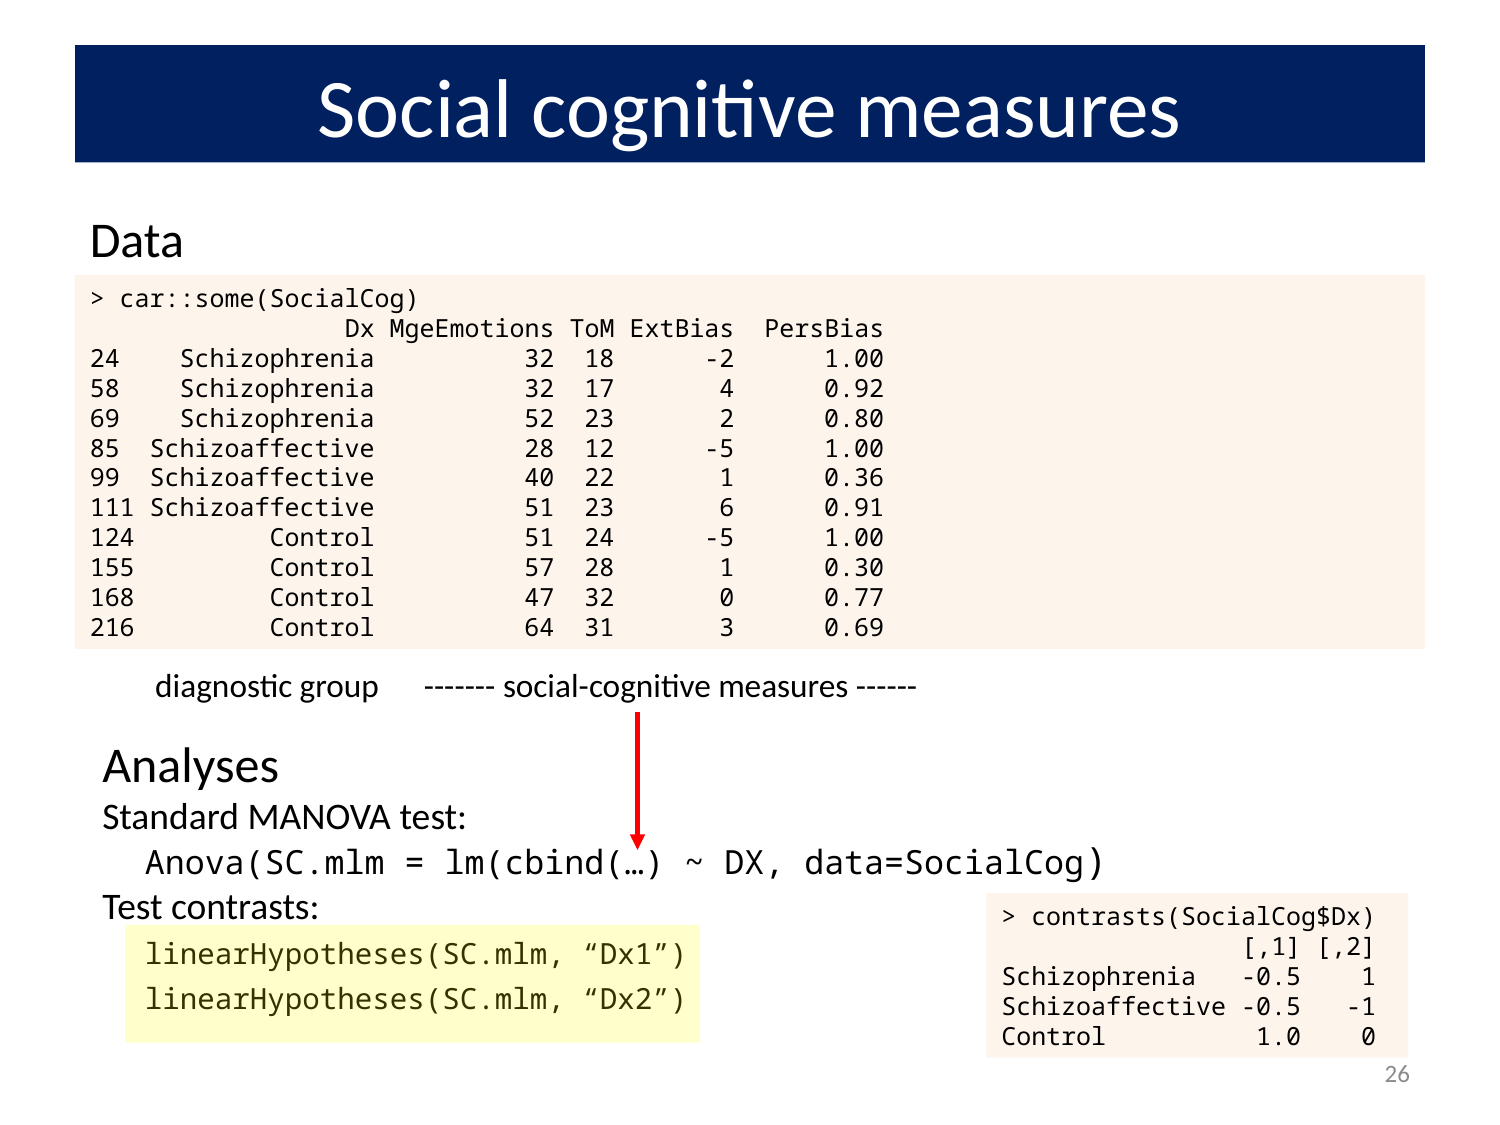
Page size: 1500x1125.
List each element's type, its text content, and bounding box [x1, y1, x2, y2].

text_box > contrasts(SocialCog$Dx) [,1] [,2] Schizophrenia -0.5 1 Schizoaffective -0.5 -1 Control 1.0 0 [986, 893, 1409, 1058]
text_box [123, 923, 702, 1045]
text_box > car::some(SocialCog) Dx MgeEmotions ToM ExtBias PersBias 24 Schizophrenia 32 18 -2 1.00 58 Schizophrenia 32 17 4 0.92 69 Schizophrenia 52 23 2 0.80 85 Schizoaffective 28 12 -5 1.00 99 Schizoaffective 40 22 1 0.36 111 Schizoaffective 51 23 6 0.91 124 Control 51 24 -5 1.00 155 Control 57 28 1 0.30 168 Control 47 32 0 0.77 216 Control 64 31 3 0.69 [74, 274, 1425, 649]
title Social cognitive measures [75, 45, 1425, 163]
text_box diagnostic group ------- social-cognitive measures ------ [110, 656, 1423, 712]
text_box Data [75, 199, 275, 275]
slide_number 26 [1074, 1042, 1425, 1103]
text_box Analyses Standard MANOVA test: Anova(SC.mlm = lm(cbind(…) ~ DX, data=SocialCog) Test contrasts: linearHypotheses(SC.mlm, “Dx1”) linearHypotheses(SC.mlm, “Dx2”) [87, 724, 1325, 1025]
